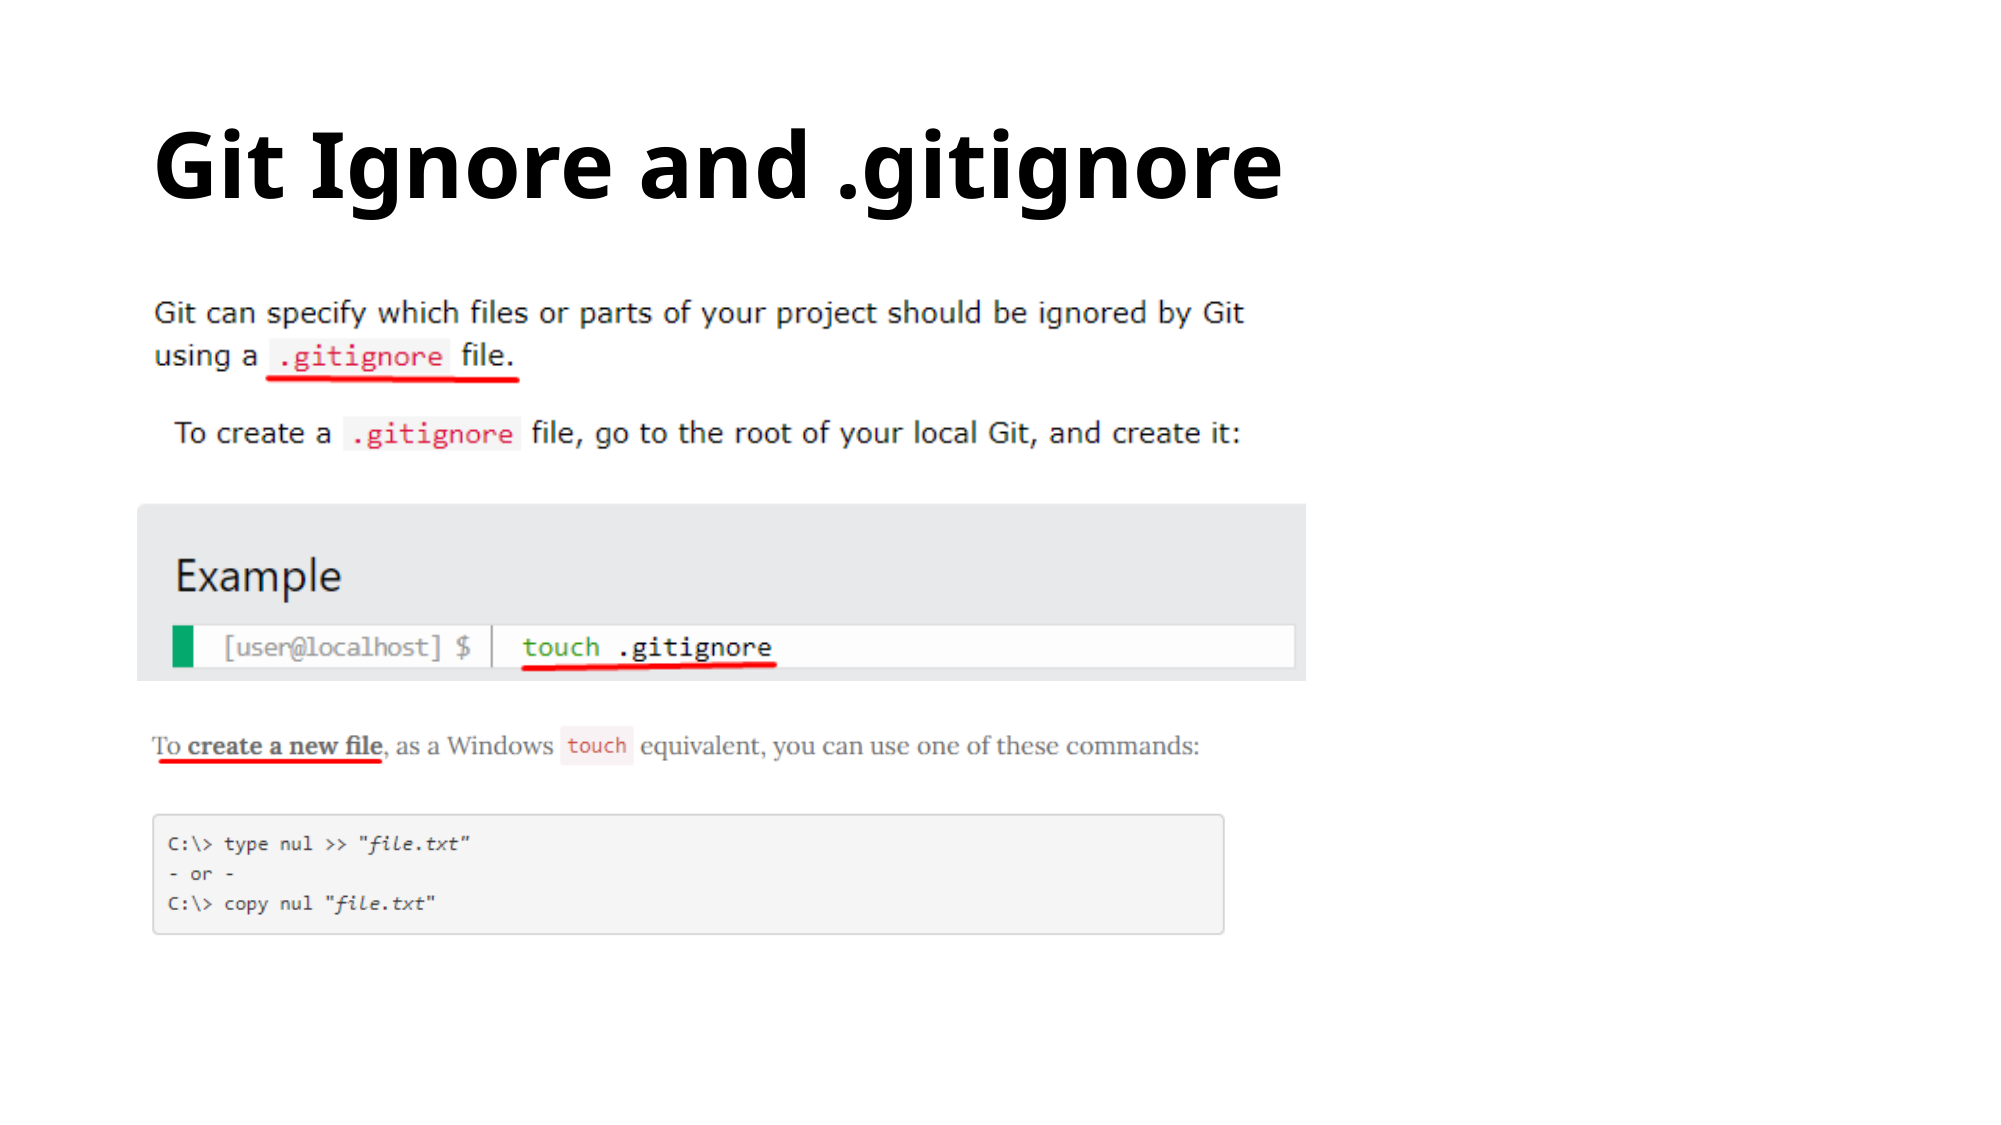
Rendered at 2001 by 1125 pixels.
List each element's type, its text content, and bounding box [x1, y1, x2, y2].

title Git Ignore and .gitignore [137, 59, 1863, 278]
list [137, 277, 1288, 394]
picture [137, 394, 1306, 681]
picture [137, 709, 1240, 954]
